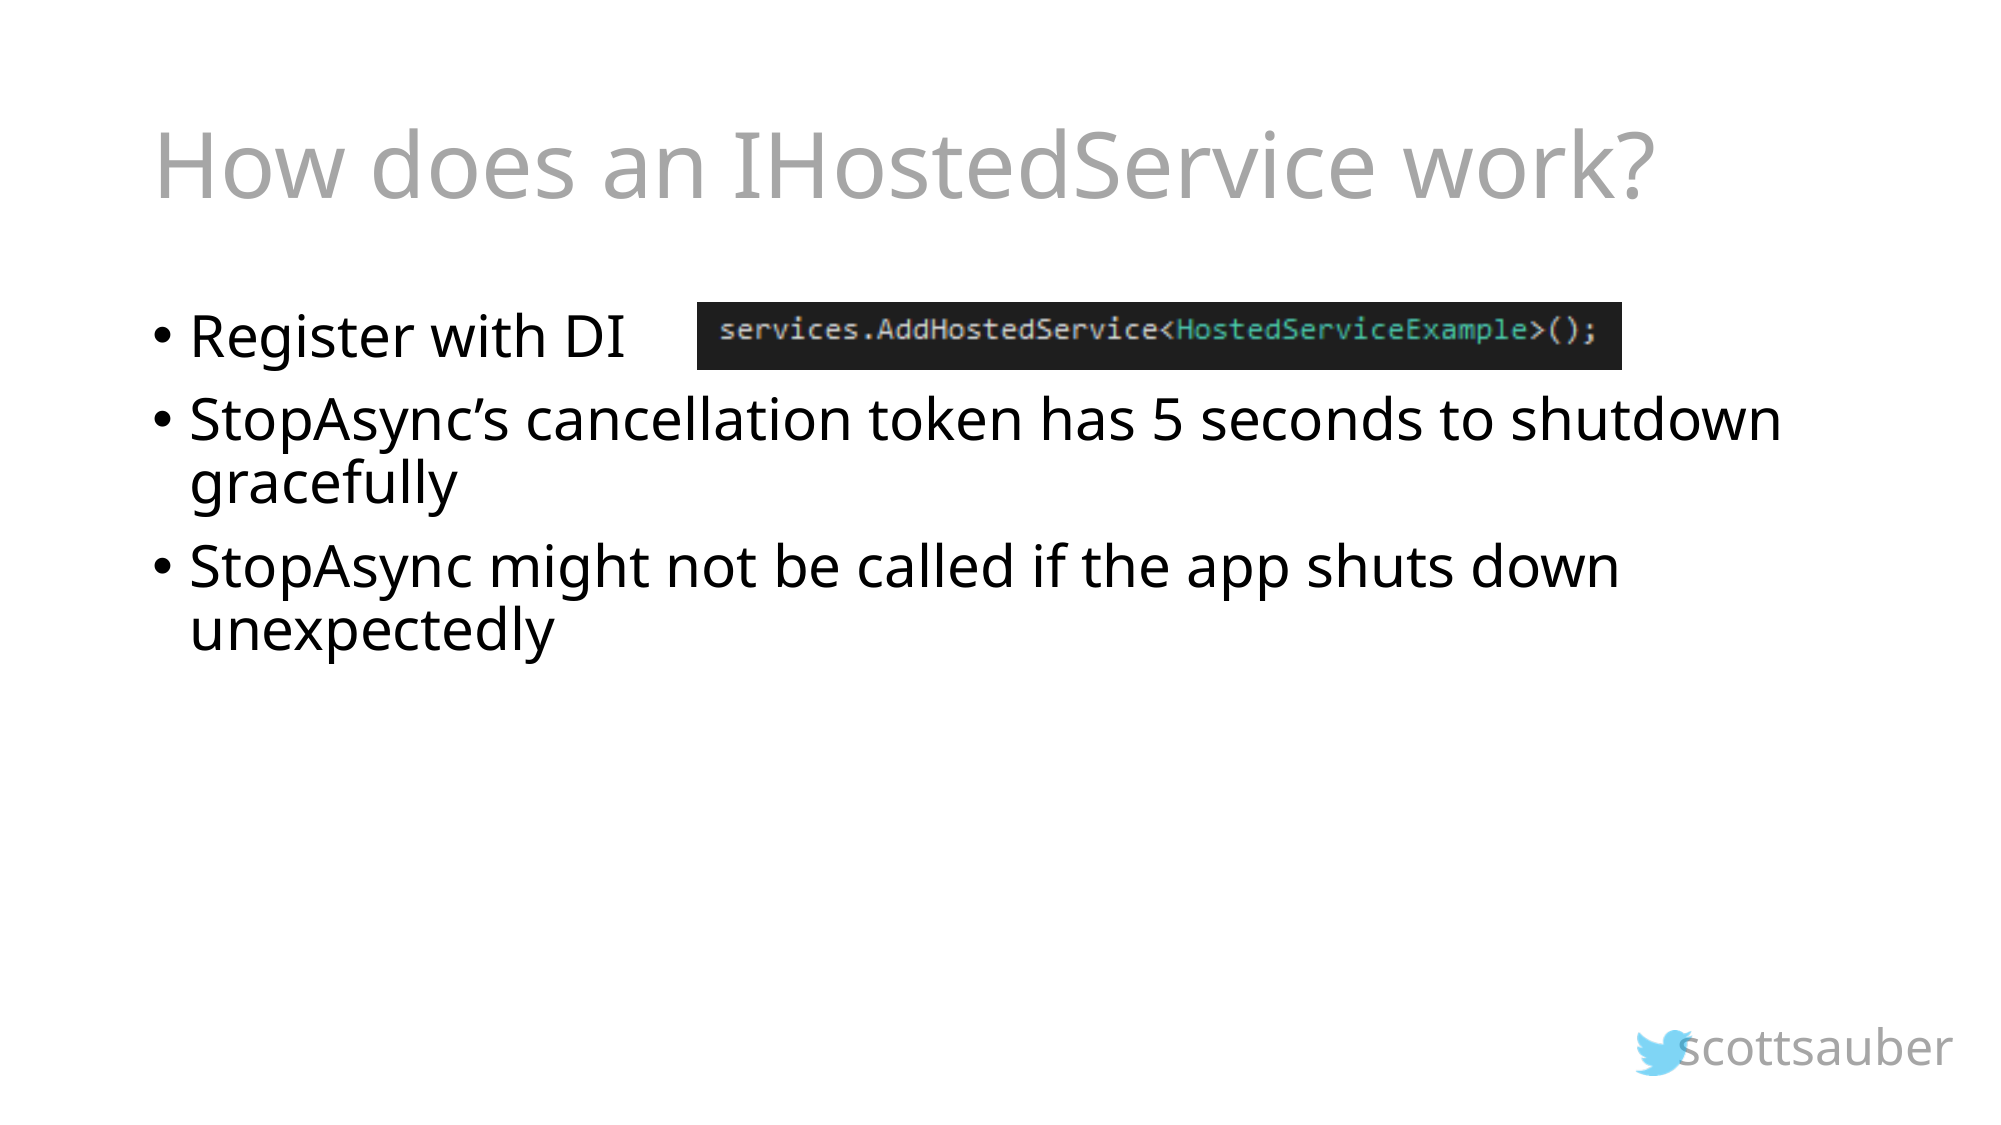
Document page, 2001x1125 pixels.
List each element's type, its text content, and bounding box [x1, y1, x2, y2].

title How does an IHostedService work? [137, 59, 1863, 278]
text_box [1635, 1014, 1986, 1093]
picture [696, 301, 1623, 371]
list Register with DI StopAsync’s cancellation token has 5 seconds to shutdown gracefully StopAsync might not be called if the app shuts down unexpectedly [137, 299, 1863, 1084]
